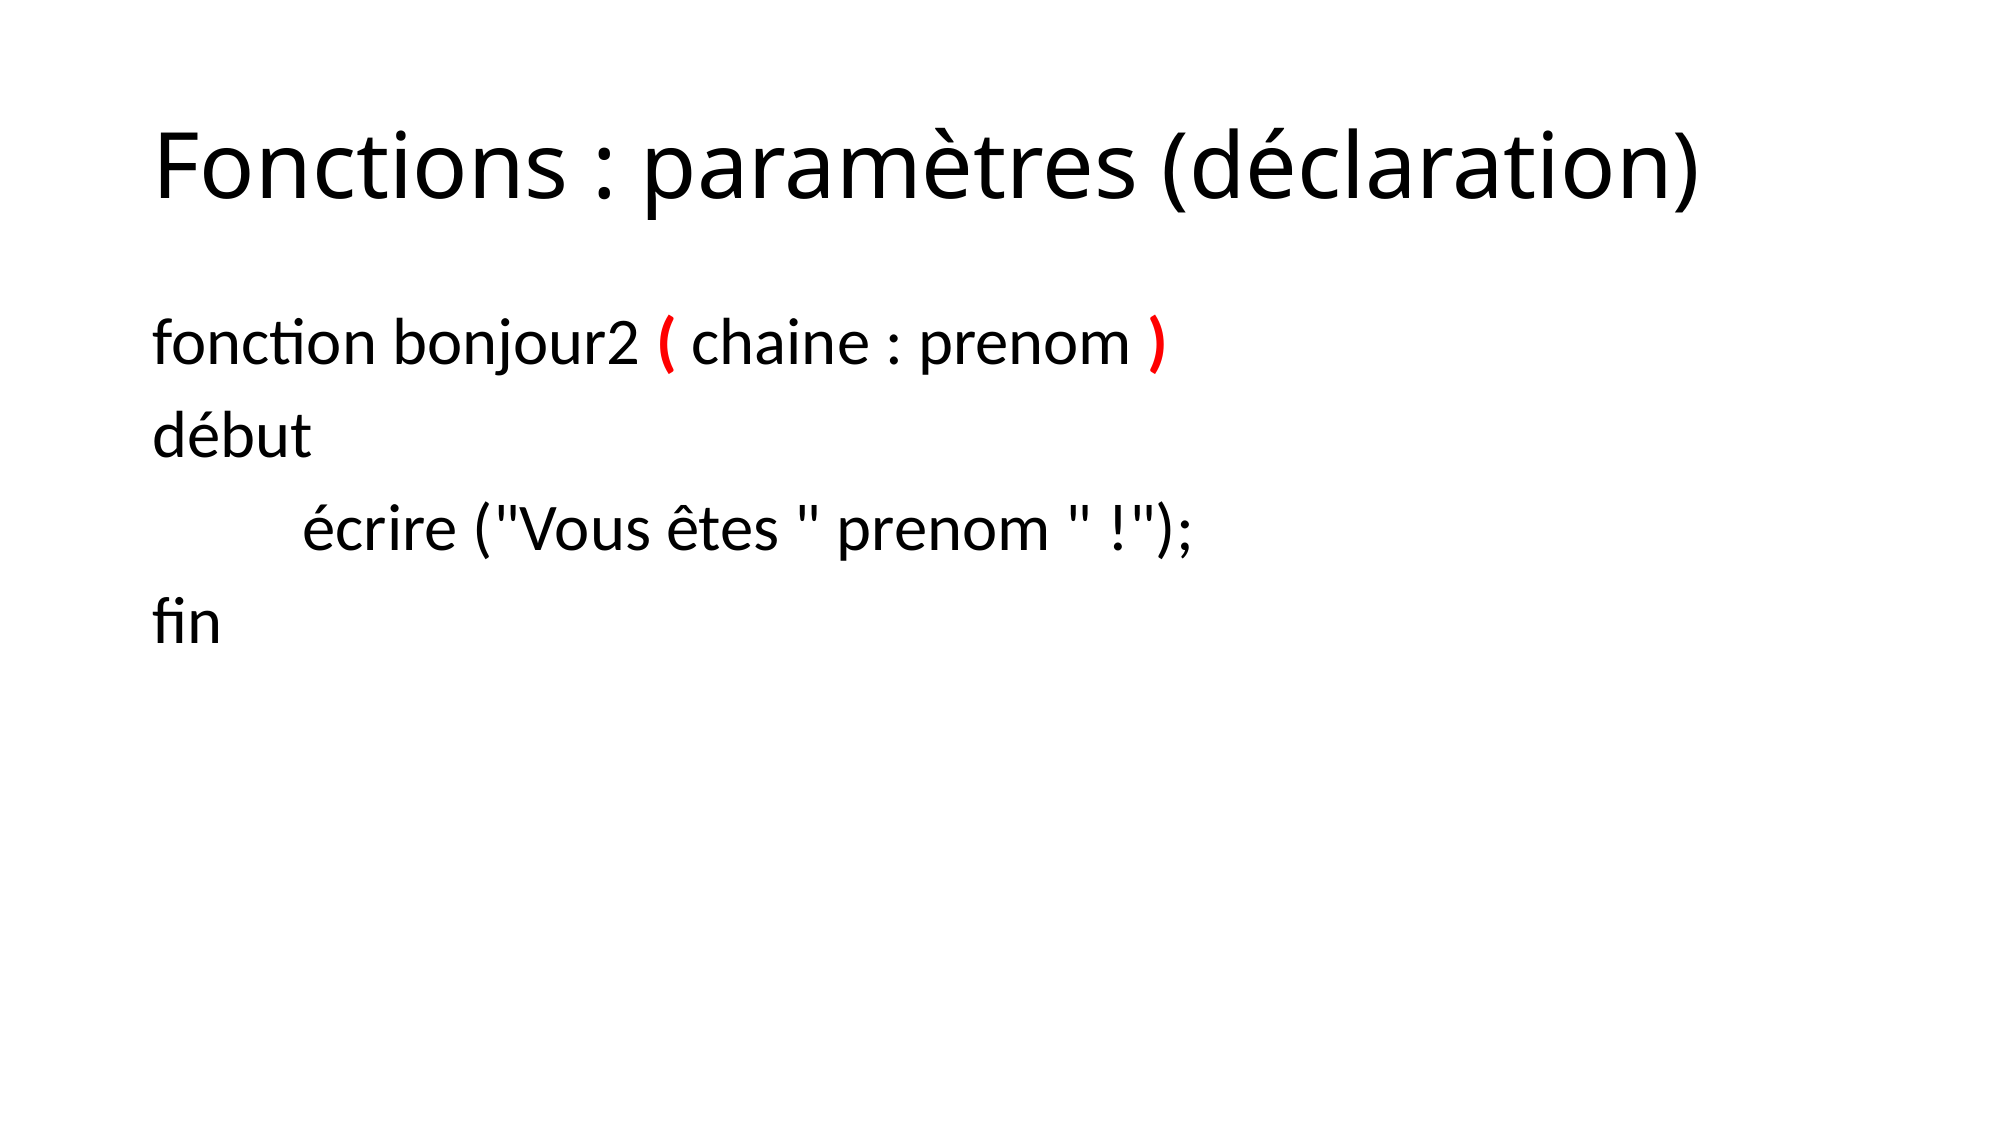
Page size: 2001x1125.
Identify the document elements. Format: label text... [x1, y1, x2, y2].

title Fonctions : paramètres (déclaration) [137, 59, 1863, 278]
list fonction bonjour2 ( chaine : prenom ) début écrire ("Vous êtes " prenom " !"); fin [137, 299, 1863, 823]
